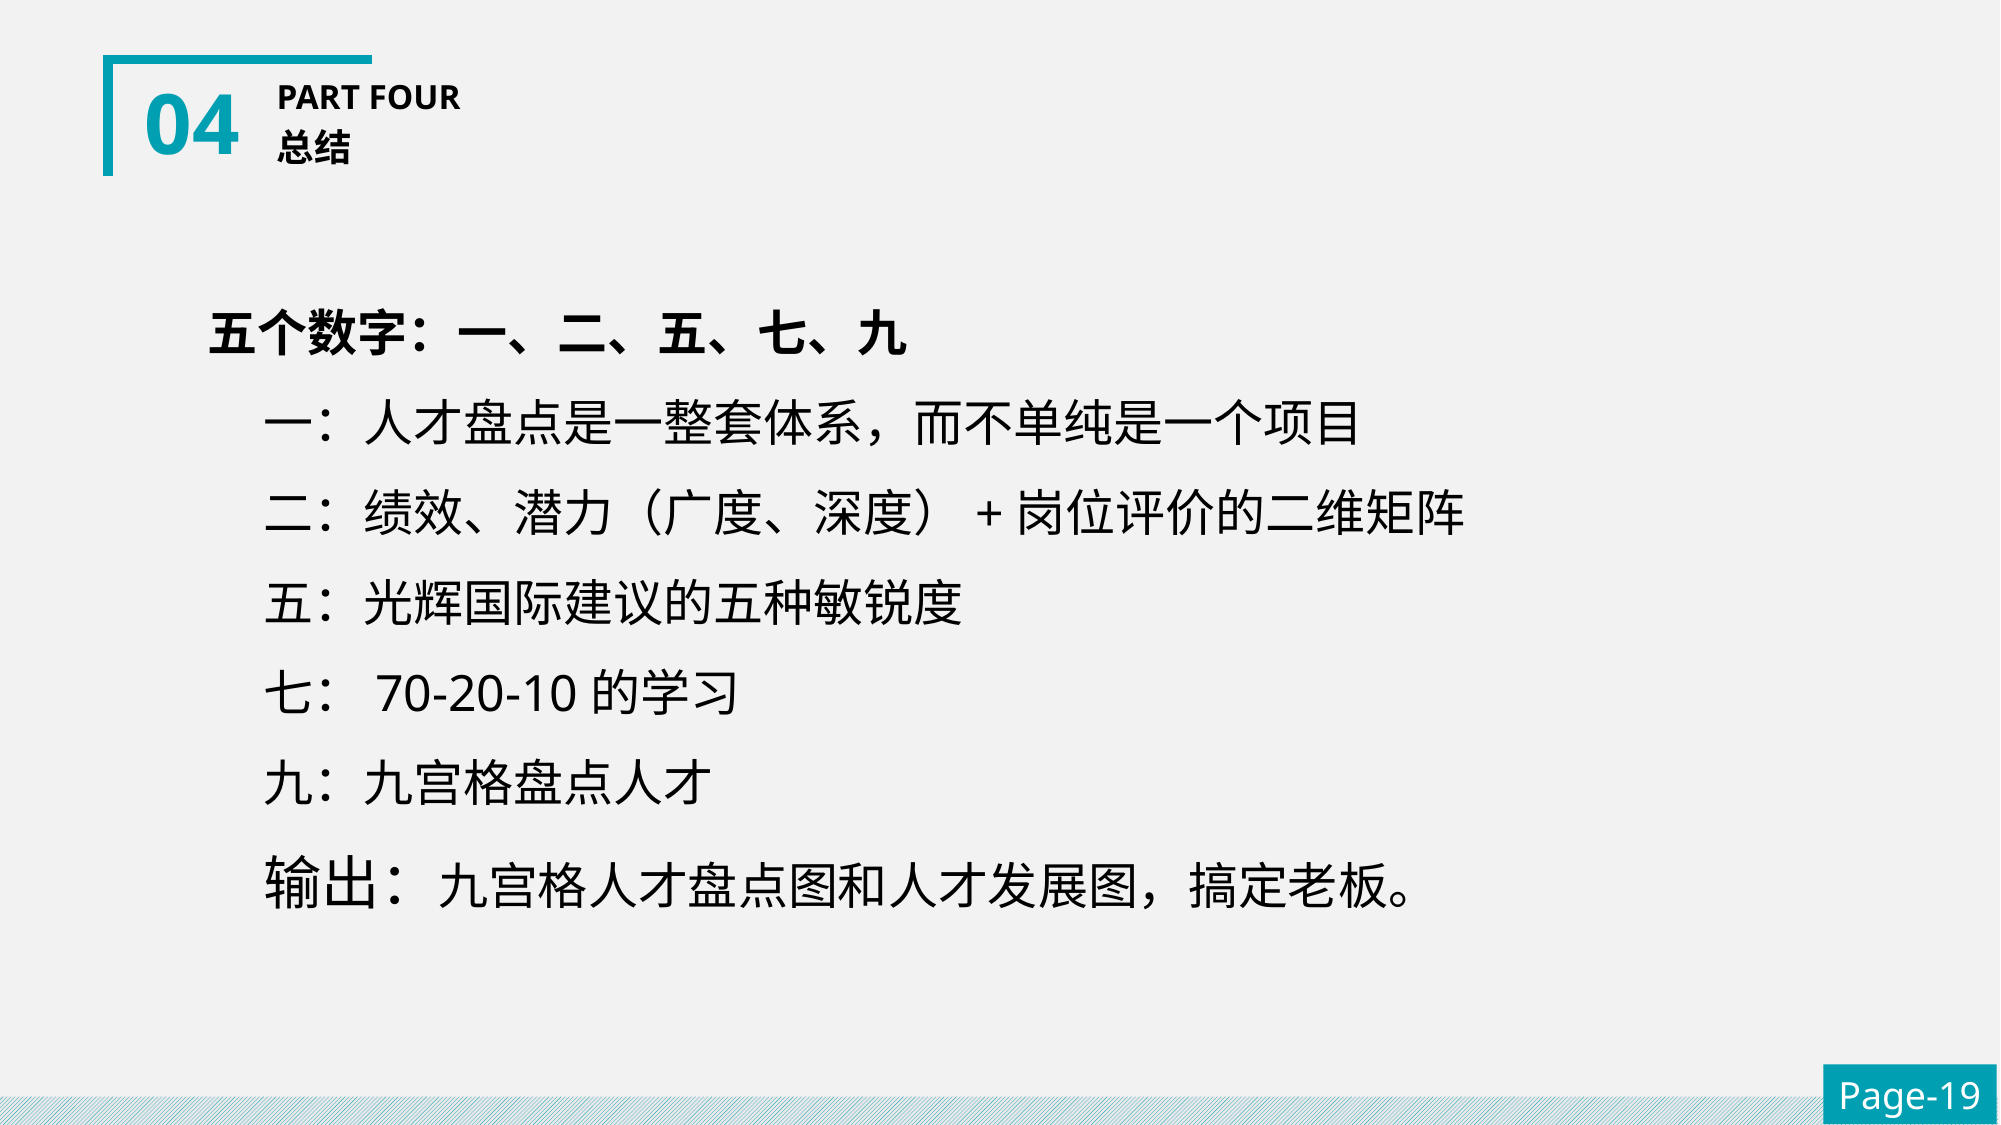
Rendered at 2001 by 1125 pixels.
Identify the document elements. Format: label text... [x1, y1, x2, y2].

text_box Page-19 [1823, 1064, 1997, 1125]
list 04 [122, 73, 261, 183]
list 总结 [261, 116, 663, 183]
text_box 五个数字：一、二、五、七、九 一：人才盘点是一整套体系，而不单纯是一个项目 二：绩效、潜力（广度、深度）+岗位评价的二维矩阵 五：光辉国际建议的五种敏锐度 七：70-20-10的学习 九：九宫格盘点人才 输出：九宫格人才盘点图和人才发展图，搞定老板。 [192, 263, 1798, 924]
list PART FOUR [261, 73, 663, 116]
